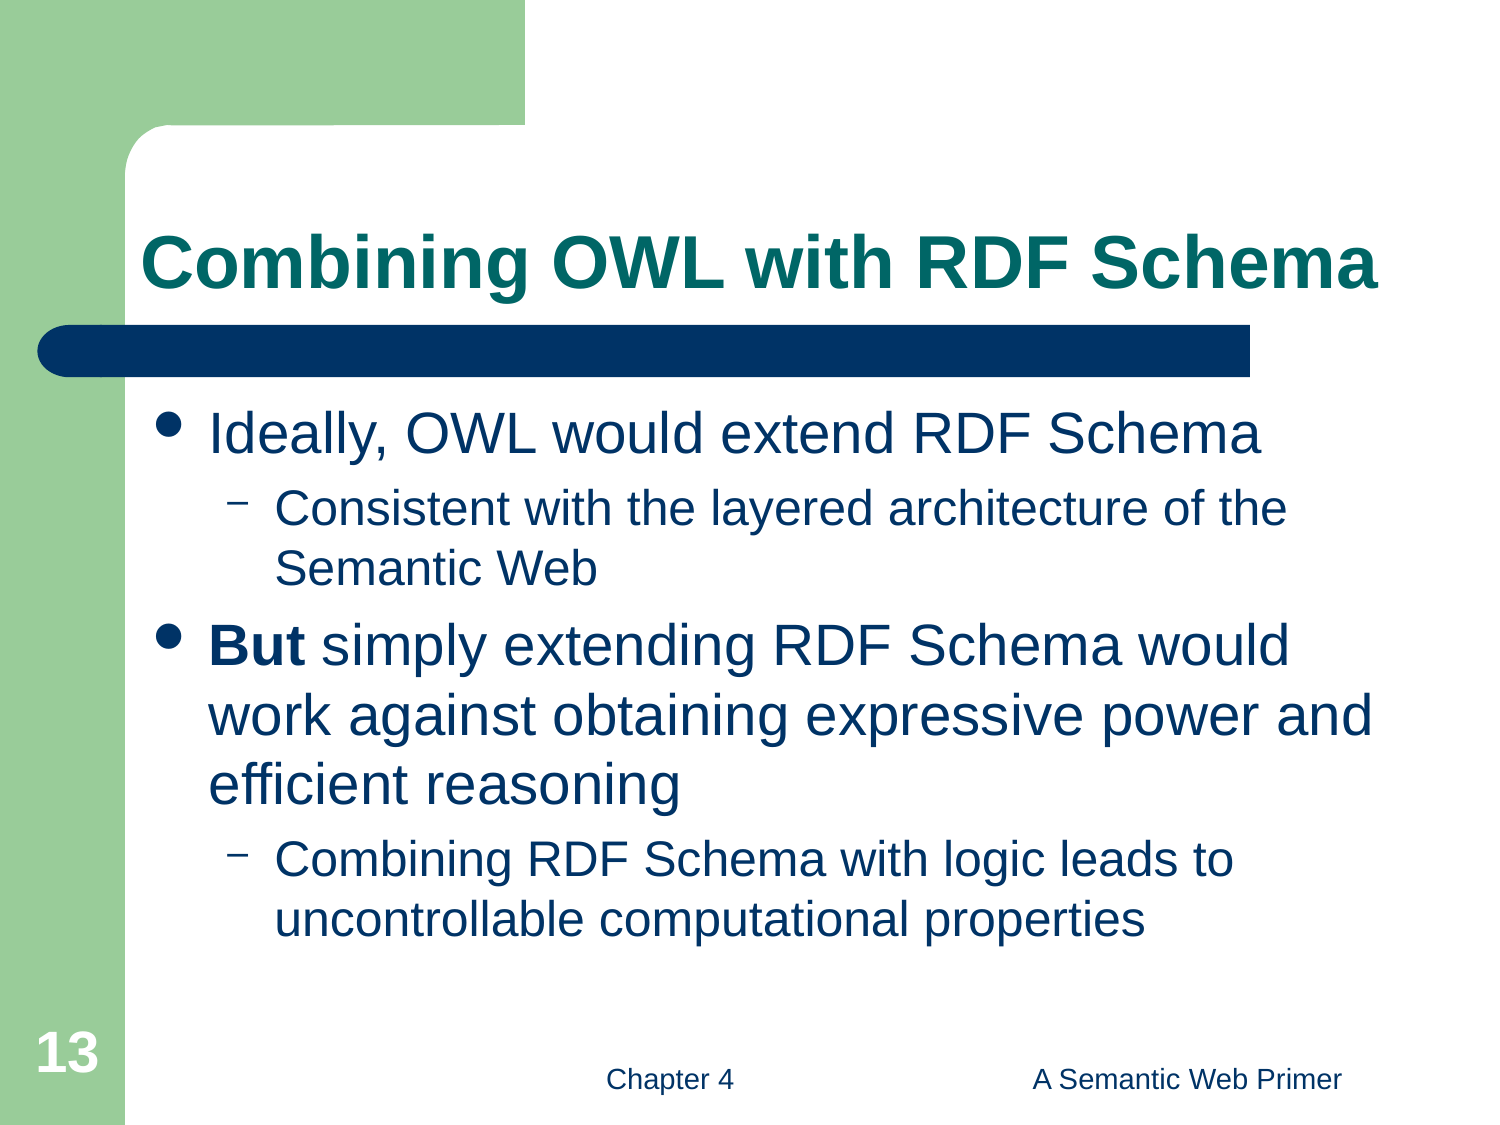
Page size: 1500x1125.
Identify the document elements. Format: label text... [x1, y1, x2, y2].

slide_number 13 [0, 1011, 136, 1092]
footer A Semantic Web Primer [949, 1024, 1426, 1104]
title Combining OWL with RDF Schema [125, 125, 1425, 313]
slide_number Chapter 4 [399, 1024, 750, 1104]
list Ideally, OWL would extend RDF Schema Consistent with the layered architecture of the Semantic Web But simply extending RDF Schema would work against obtaining expressive power and efficient reasoning Combining RDF Schema with logic leads to uncontrollable computational properties [137, 387, 1400, 999]
